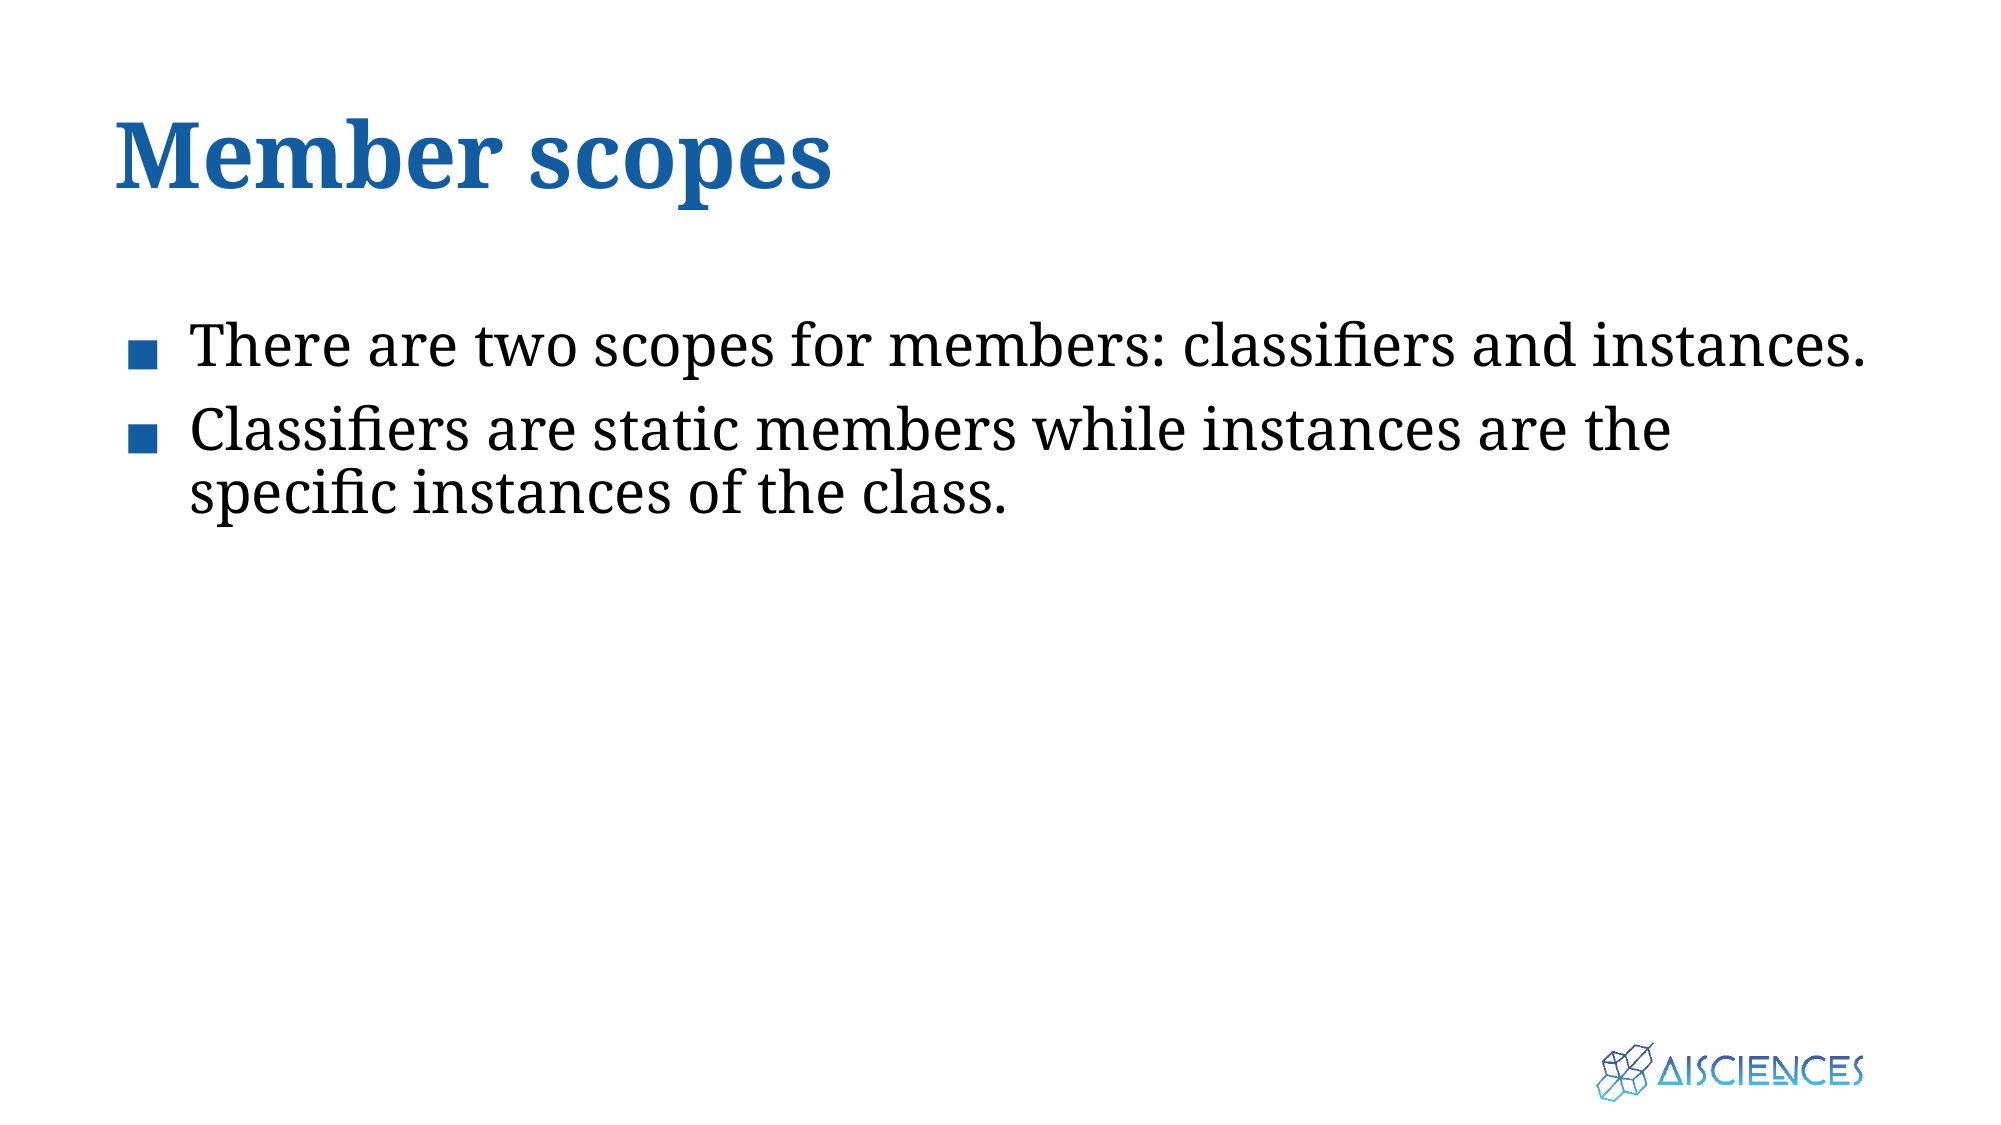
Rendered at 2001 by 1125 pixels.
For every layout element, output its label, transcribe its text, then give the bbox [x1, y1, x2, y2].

title Member scopes [99, 43, 1900, 274]
picture [1596, 1059, 1863, 1102]
list There are two scopes for members: classifiers and instances. Classifiers are static members while instances are the specific instances of the class. [99, 308, 1900, 1059]
